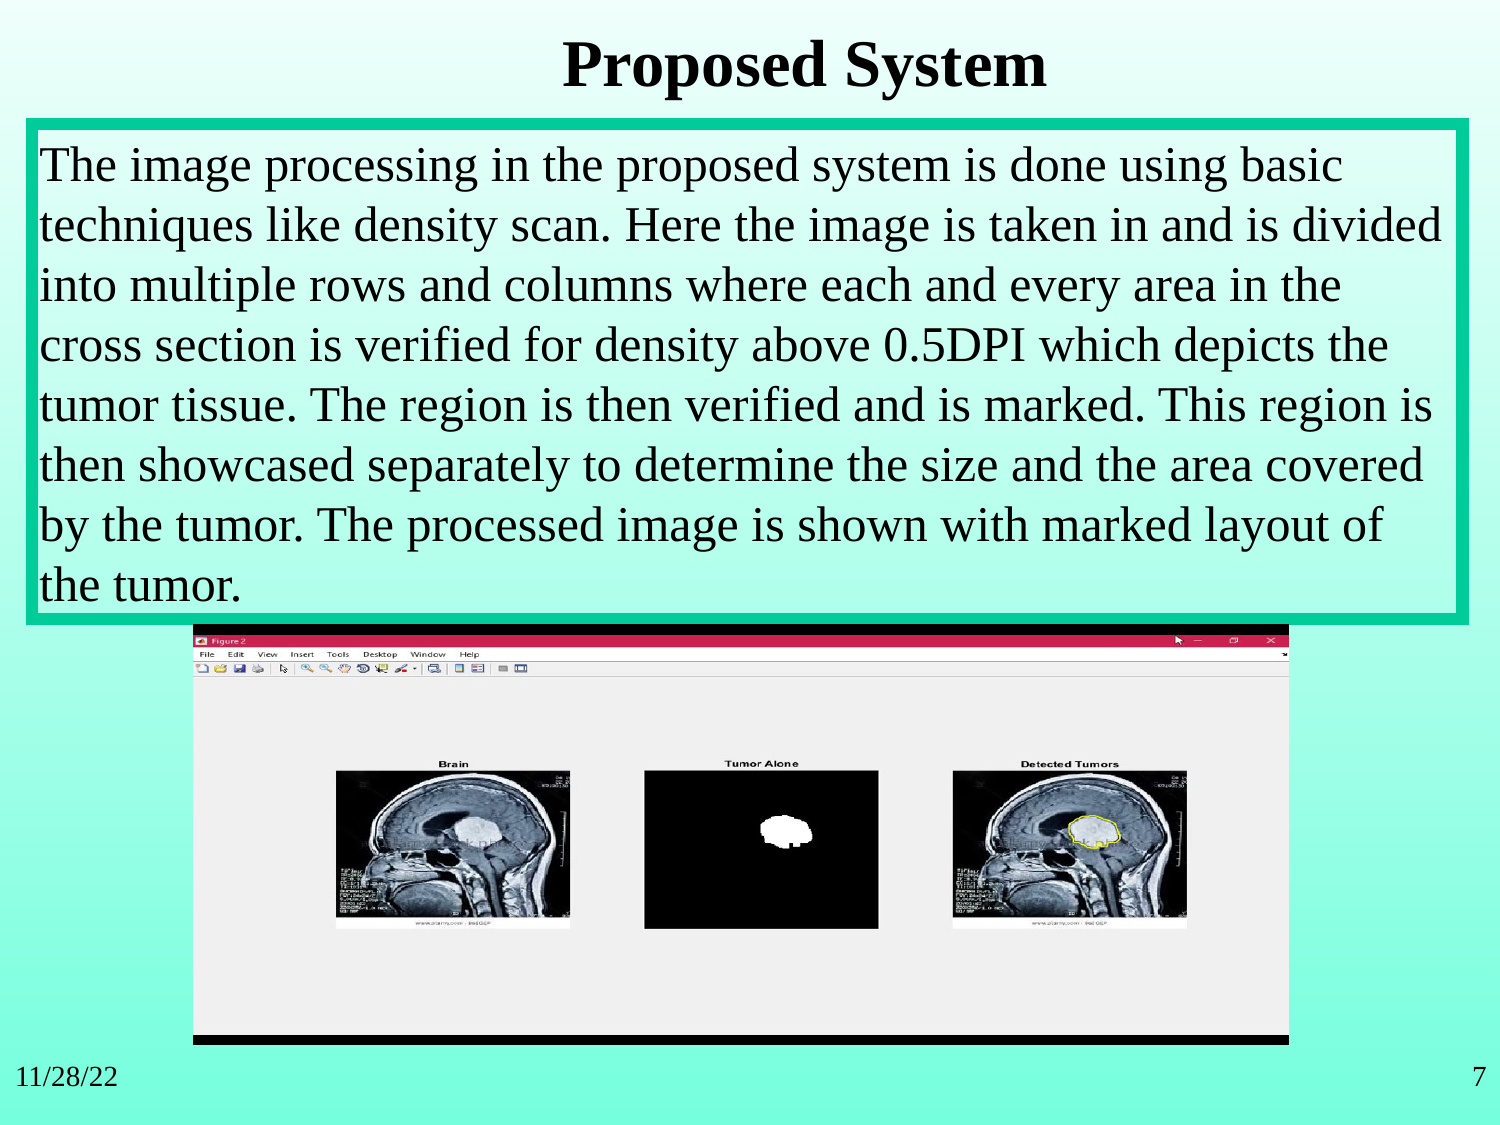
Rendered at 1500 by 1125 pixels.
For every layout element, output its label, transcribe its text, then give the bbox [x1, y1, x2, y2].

text_box 11/28/22 [7, 1049, 305, 1100]
slide_number 7 [1462, 1049, 1495, 1098]
text_box The image processing in the proposed system is done using basic techniques like density scan. Here the image is taken in and is divided into multiple rows and columns where each and every area in the cross section is verified for density above 0.5DPI which depicts the tumor tissue. The region is then verified and is marked. This region is then showcased separately to determine the size and the area covered by the tumor. The processed image is shown with marked layout of the tumor. [31, 124, 1463, 620]
picture [193, 623, 1289, 1046]
text_box Proposed System [7, 12, 1487, 108]
